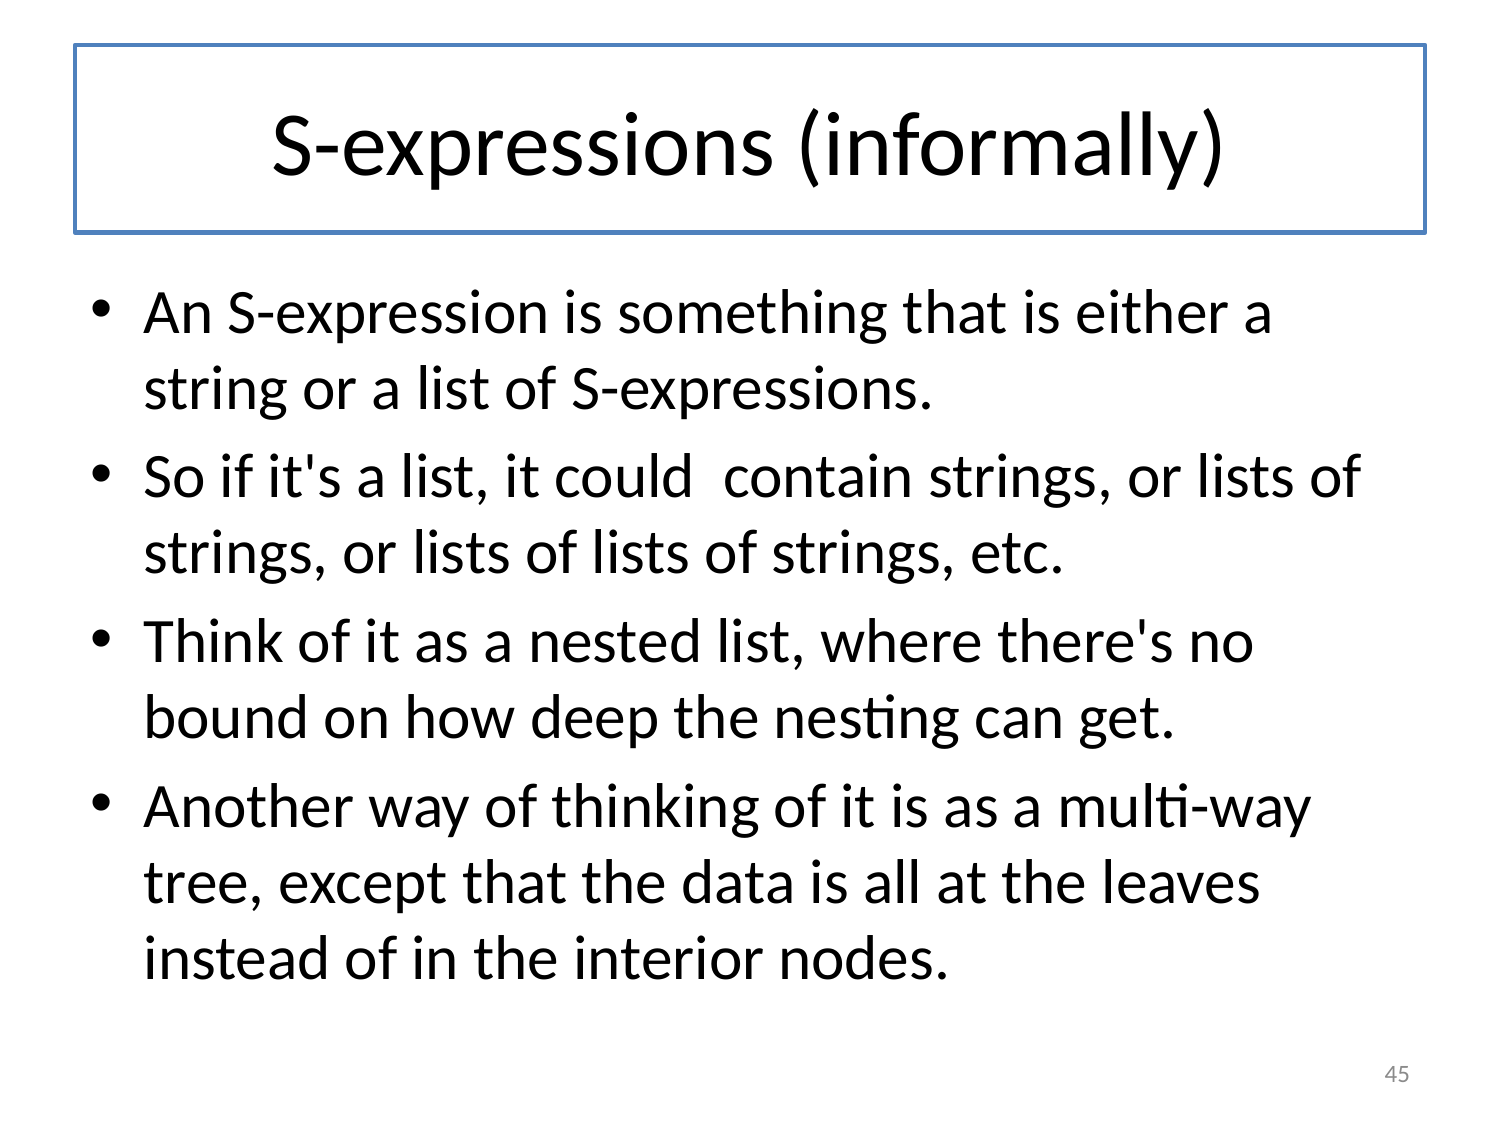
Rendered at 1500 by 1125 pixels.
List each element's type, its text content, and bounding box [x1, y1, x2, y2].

slide_number 45 [1074, 1042, 1425, 1103]
title S-expressions (informally) [73, 43, 1427, 235]
list An S-expression is something that is either a string or a list of S-expressions. So if it's a list, it could contain strings, or lists of strings, or lists of lists of strings, etc. Think of it as a nested list, where there's no bound on how deep the nesting can get. Another way of thinking of it is as a multi-way tree, except that the data is all at the leaves instead of in the interior nodes. [75, 262, 1425, 1005]
